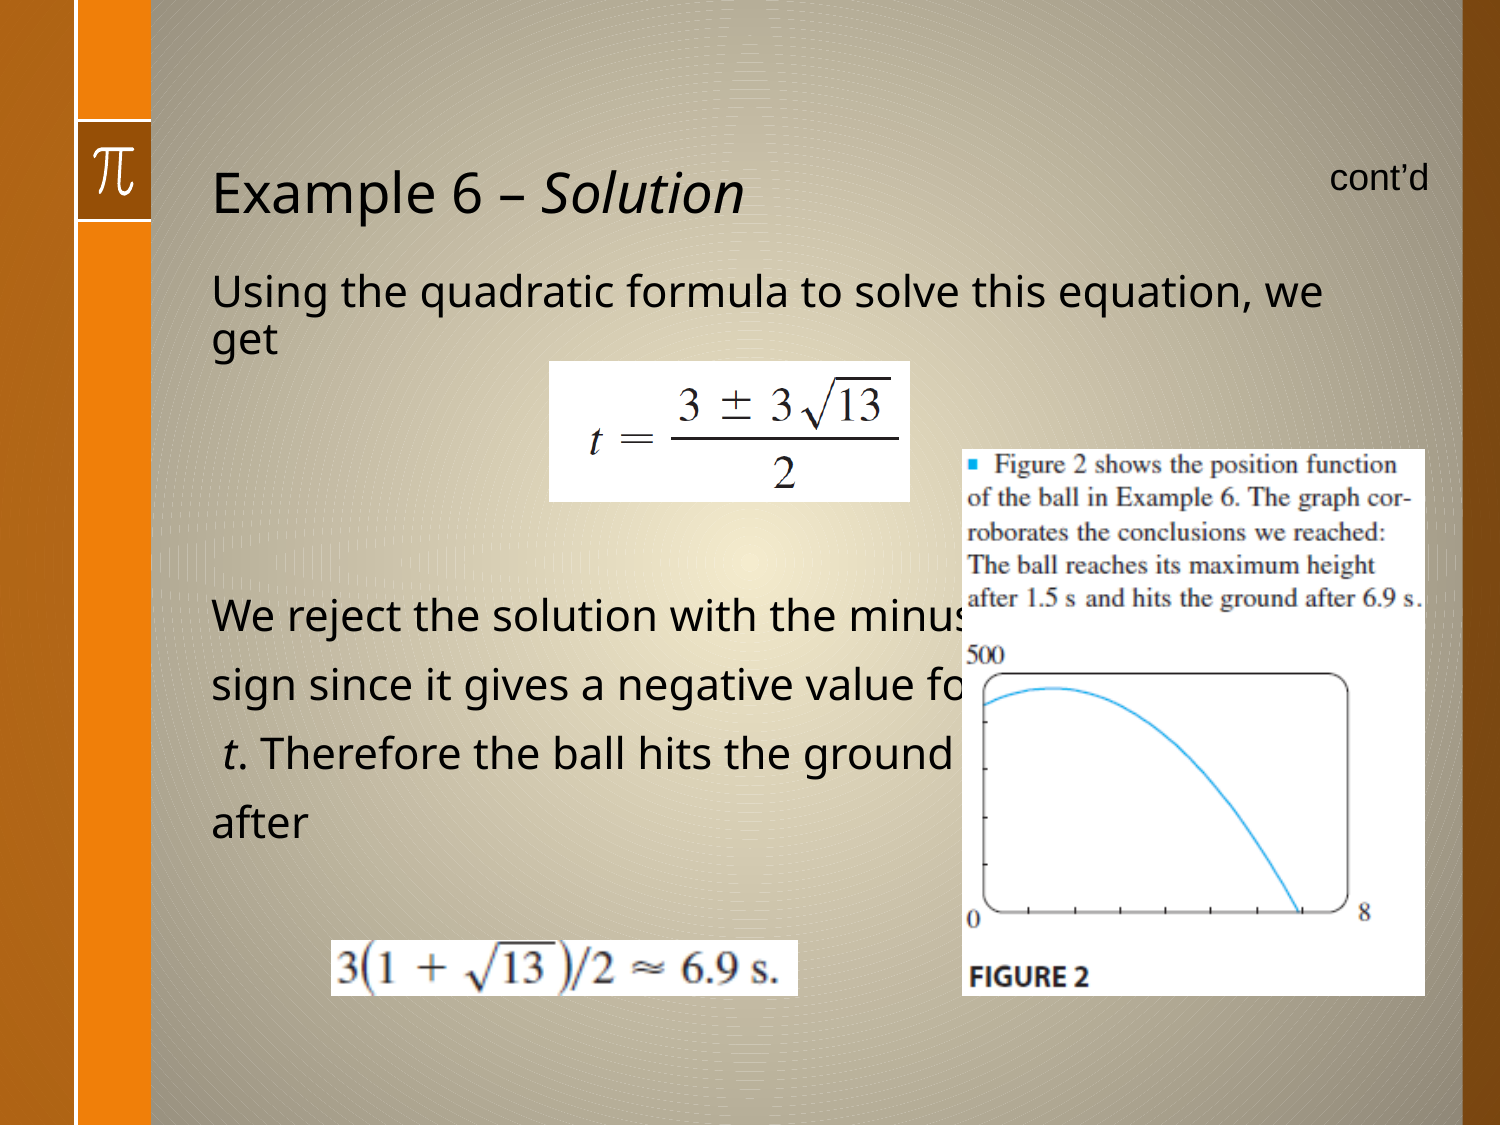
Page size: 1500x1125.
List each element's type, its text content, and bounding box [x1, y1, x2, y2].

picture [331, 940, 798, 996]
text_box cont’d [1314, 145, 1453, 203]
picture [549, 361, 910, 502]
title Example 6 – Solution [196, 29, 1400, 233]
list Using the quadratic formula to solve this equation, we get We reject the solution with the minus sign since it gives a negative value for t. Therefore the ball hits the ground after [196, 262, 1400, 1013]
picture [962, 449, 1425, 996]
